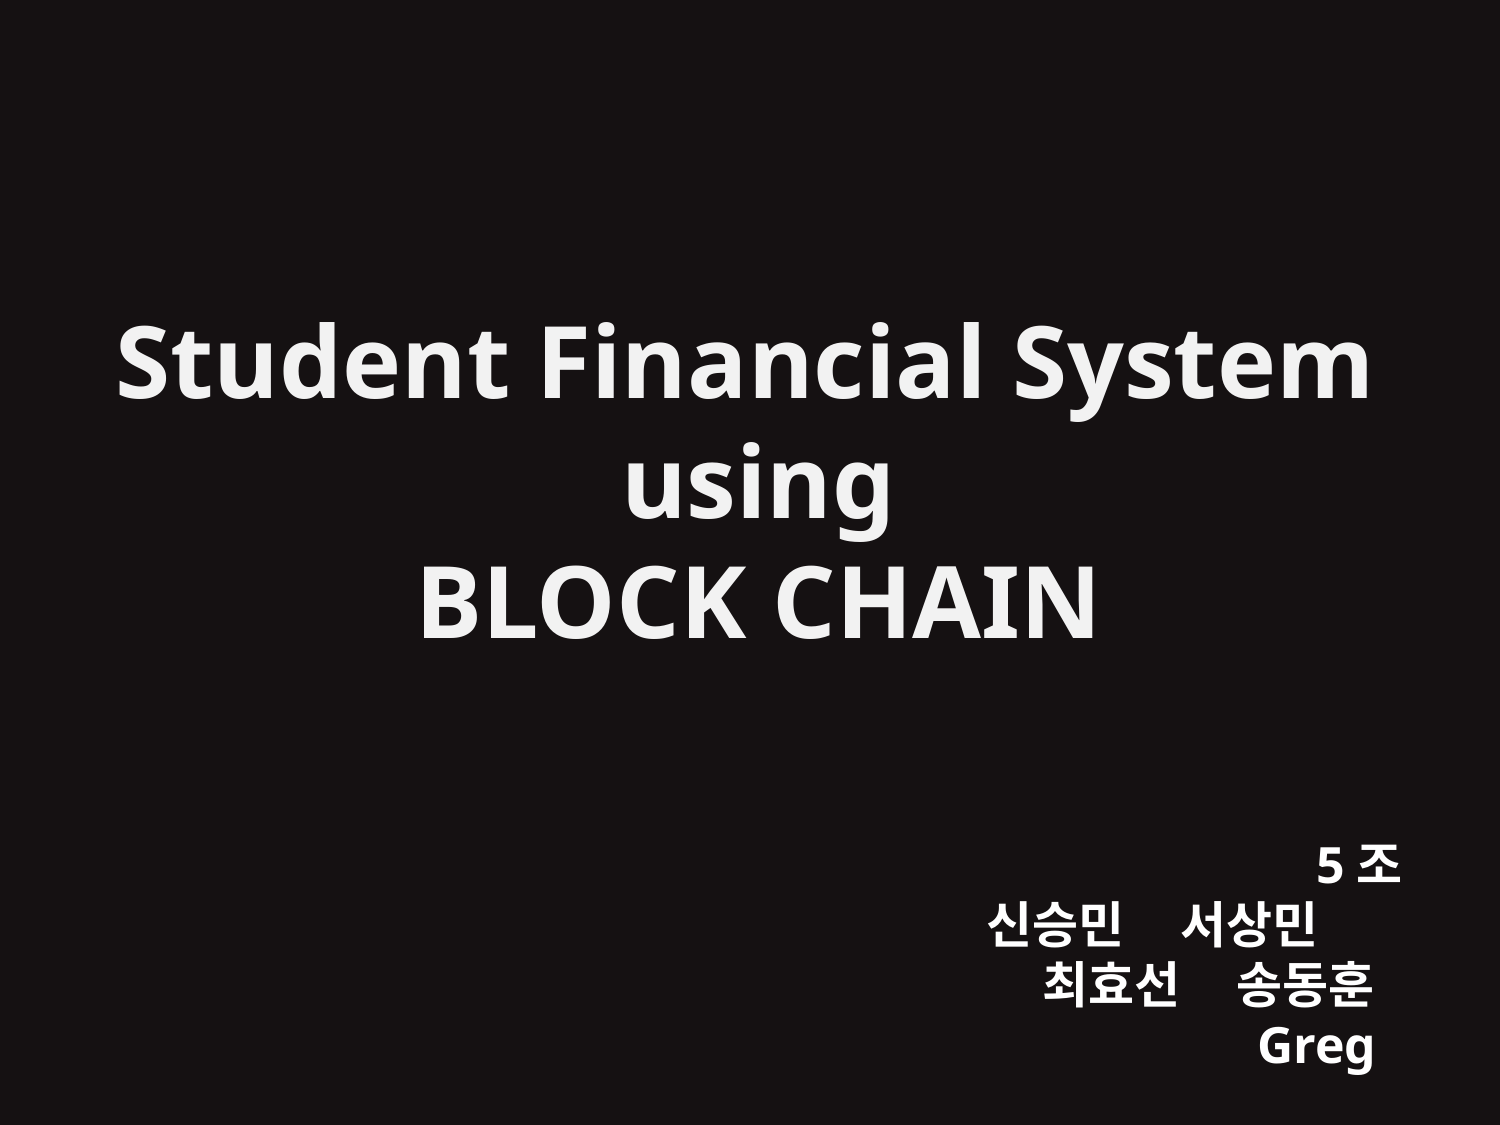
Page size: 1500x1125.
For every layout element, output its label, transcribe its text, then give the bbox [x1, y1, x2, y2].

text_box Student Financial System using BLOCK CHAIN [88, 290, 1430, 666]
text_box 5조 신승민 서상민 최효선 송동훈 Greg [891, 825, 1418, 1081]
